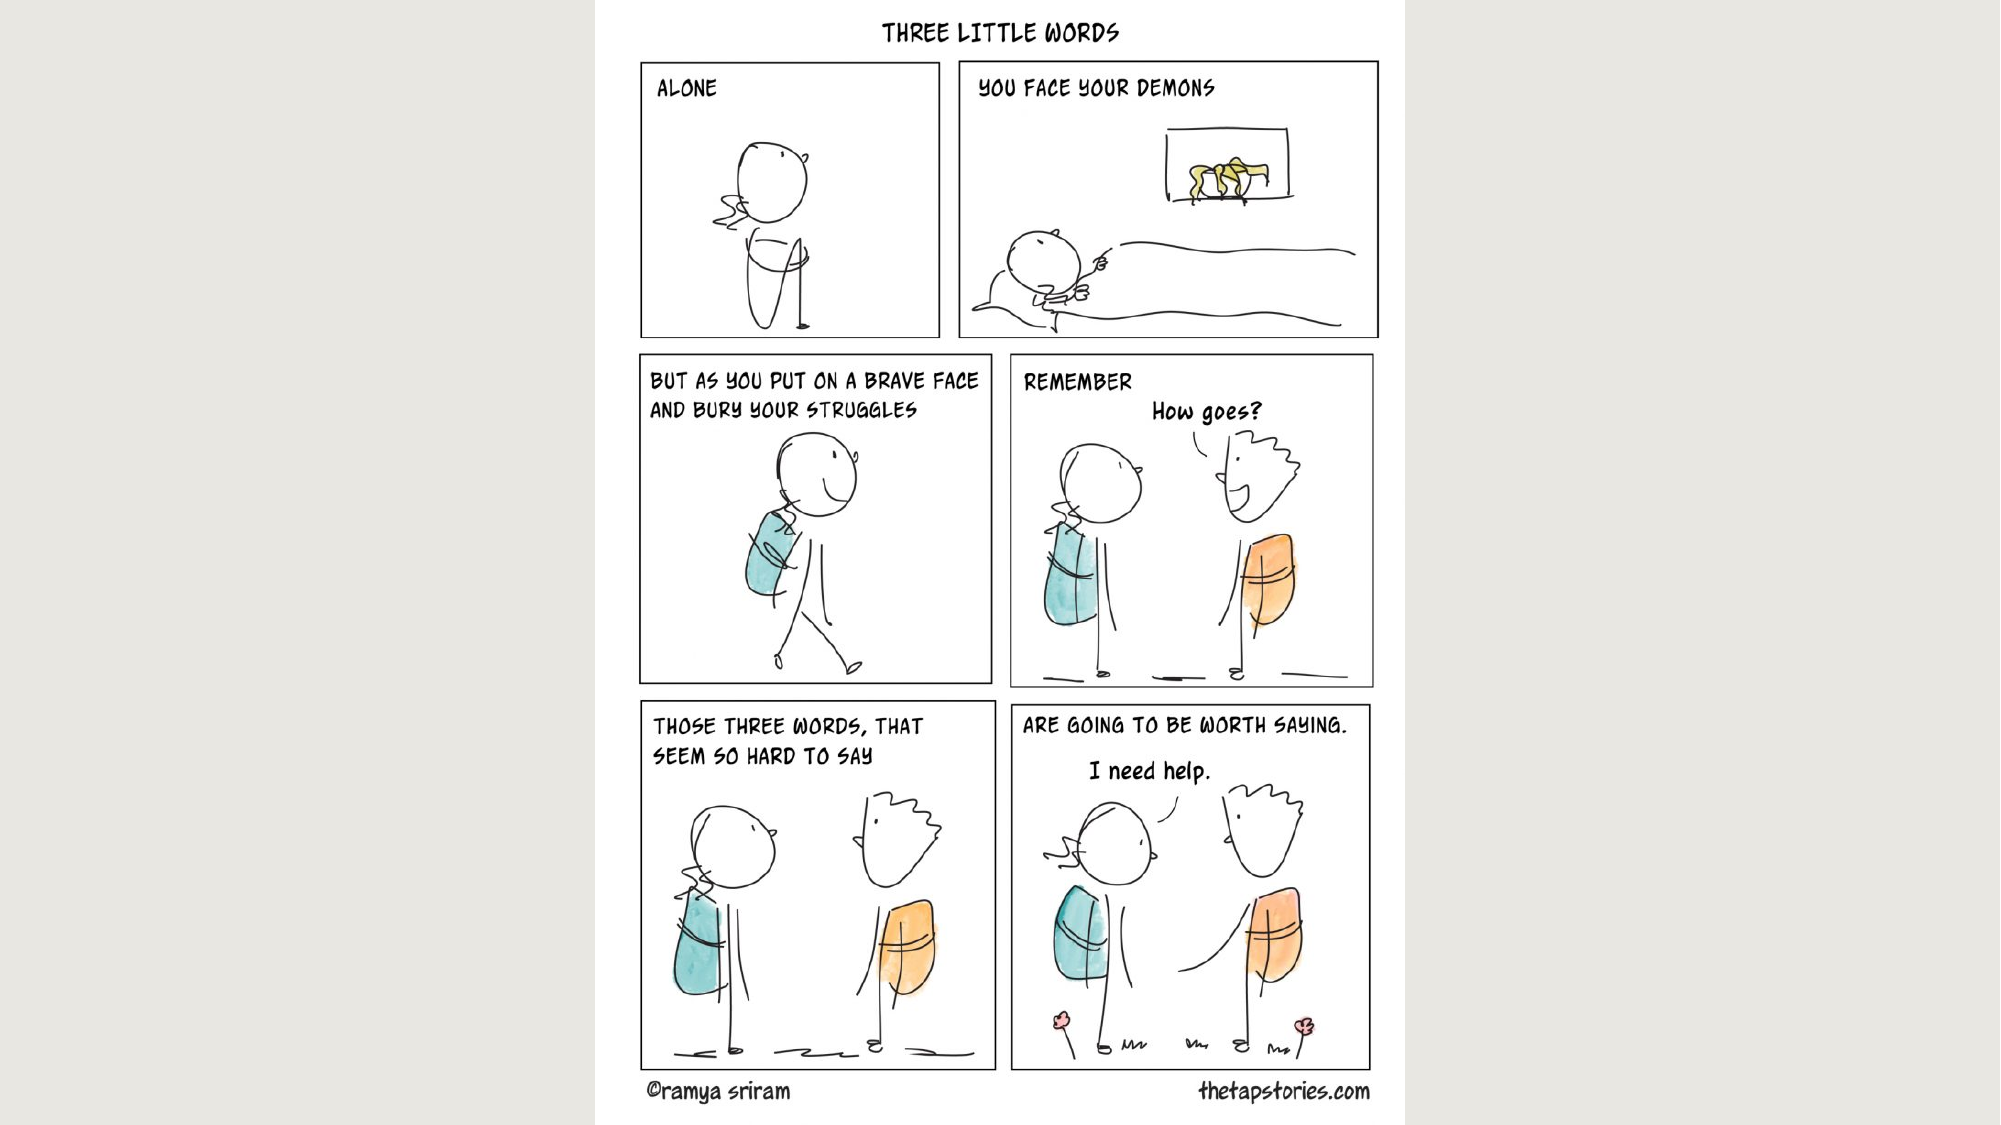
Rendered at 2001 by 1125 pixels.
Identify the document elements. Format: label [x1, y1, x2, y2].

picture [595, 0, 1405, 1125]
